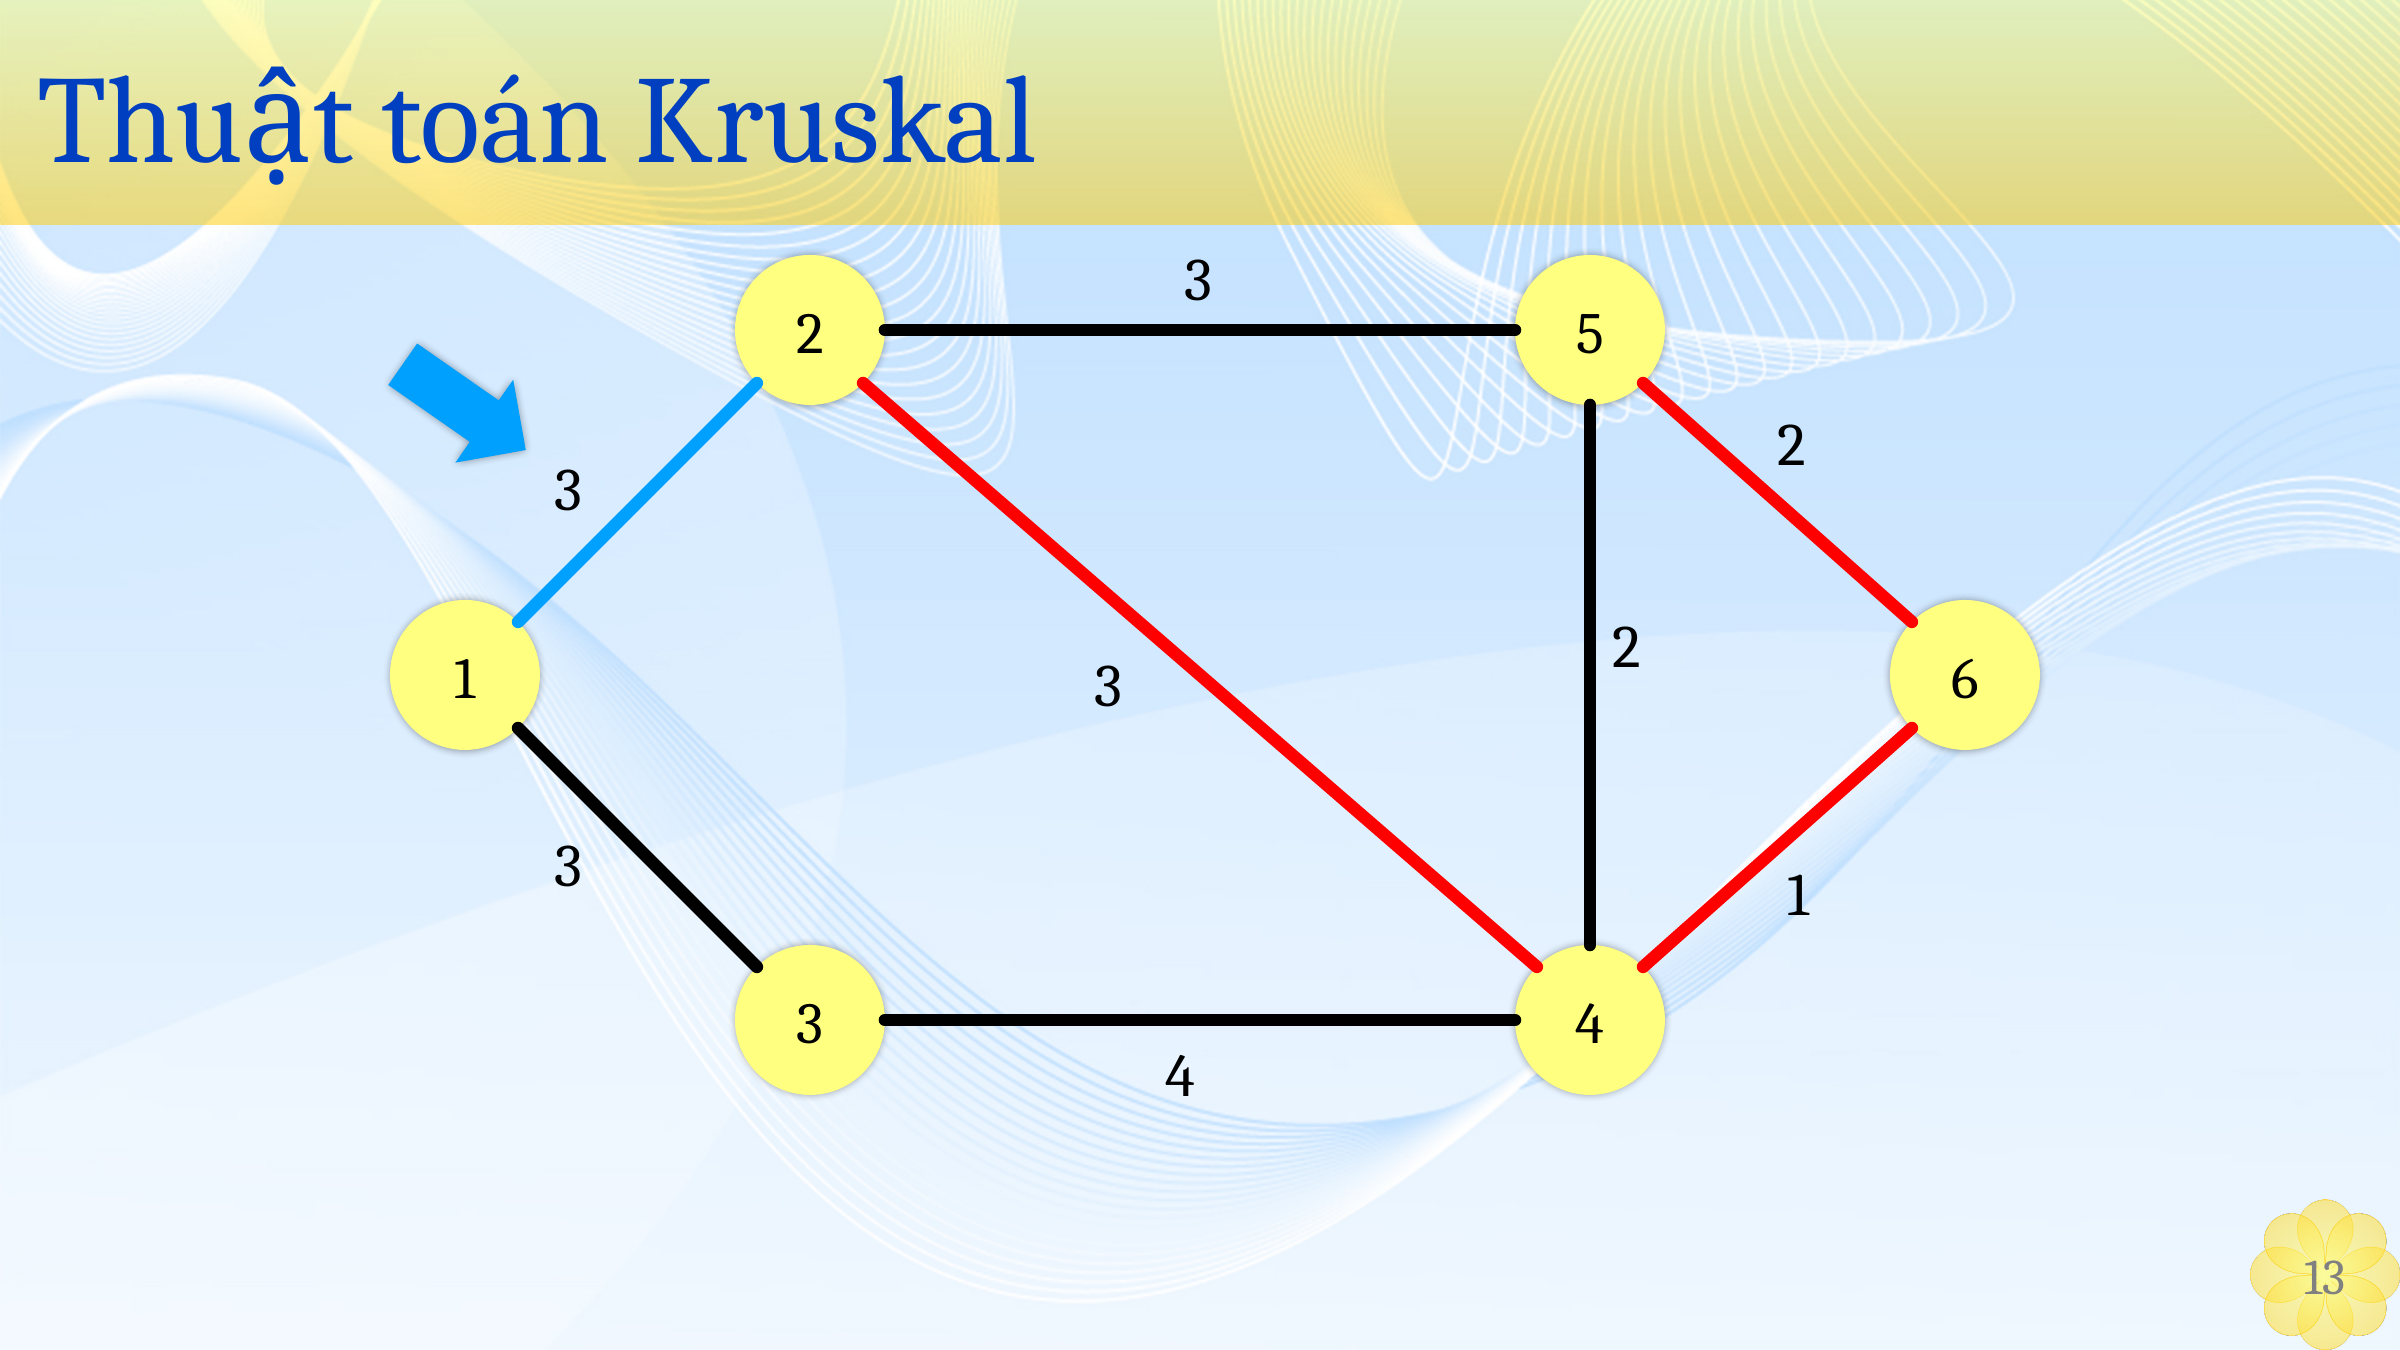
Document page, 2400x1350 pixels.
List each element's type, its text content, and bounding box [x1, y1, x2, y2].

text_box 4 [1513, 943, 1668, 1098]
text_box [386, 341, 516, 465]
text_box 2 [732, 252, 887, 408]
text_box 4 [1150, 1028, 1293, 1116]
picture [0, 225, 2400, 1350]
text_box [862, 382, 1538, 968]
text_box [1642, 727, 1913, 968]
text_box 6 [1887, 597, 2043, 753]
text_box 1 [387, 597, 543, 753]
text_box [517, 727, 758, 968]
text_box 3 [1169, 233, 1312, 321]
text_box 2 [1597, 600, 1740, 688]
slide_number 13 [2250, 1199, 2400, 1350]
text_box 5 [1513, 252, 1668, 407]
title Thuật toán Kruskal [0, 0, 2400, 225]
text_box 3 [732, 942, 887, 1098]
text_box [1642, 382, 1913, 623]
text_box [517, 382, 758, 623]
